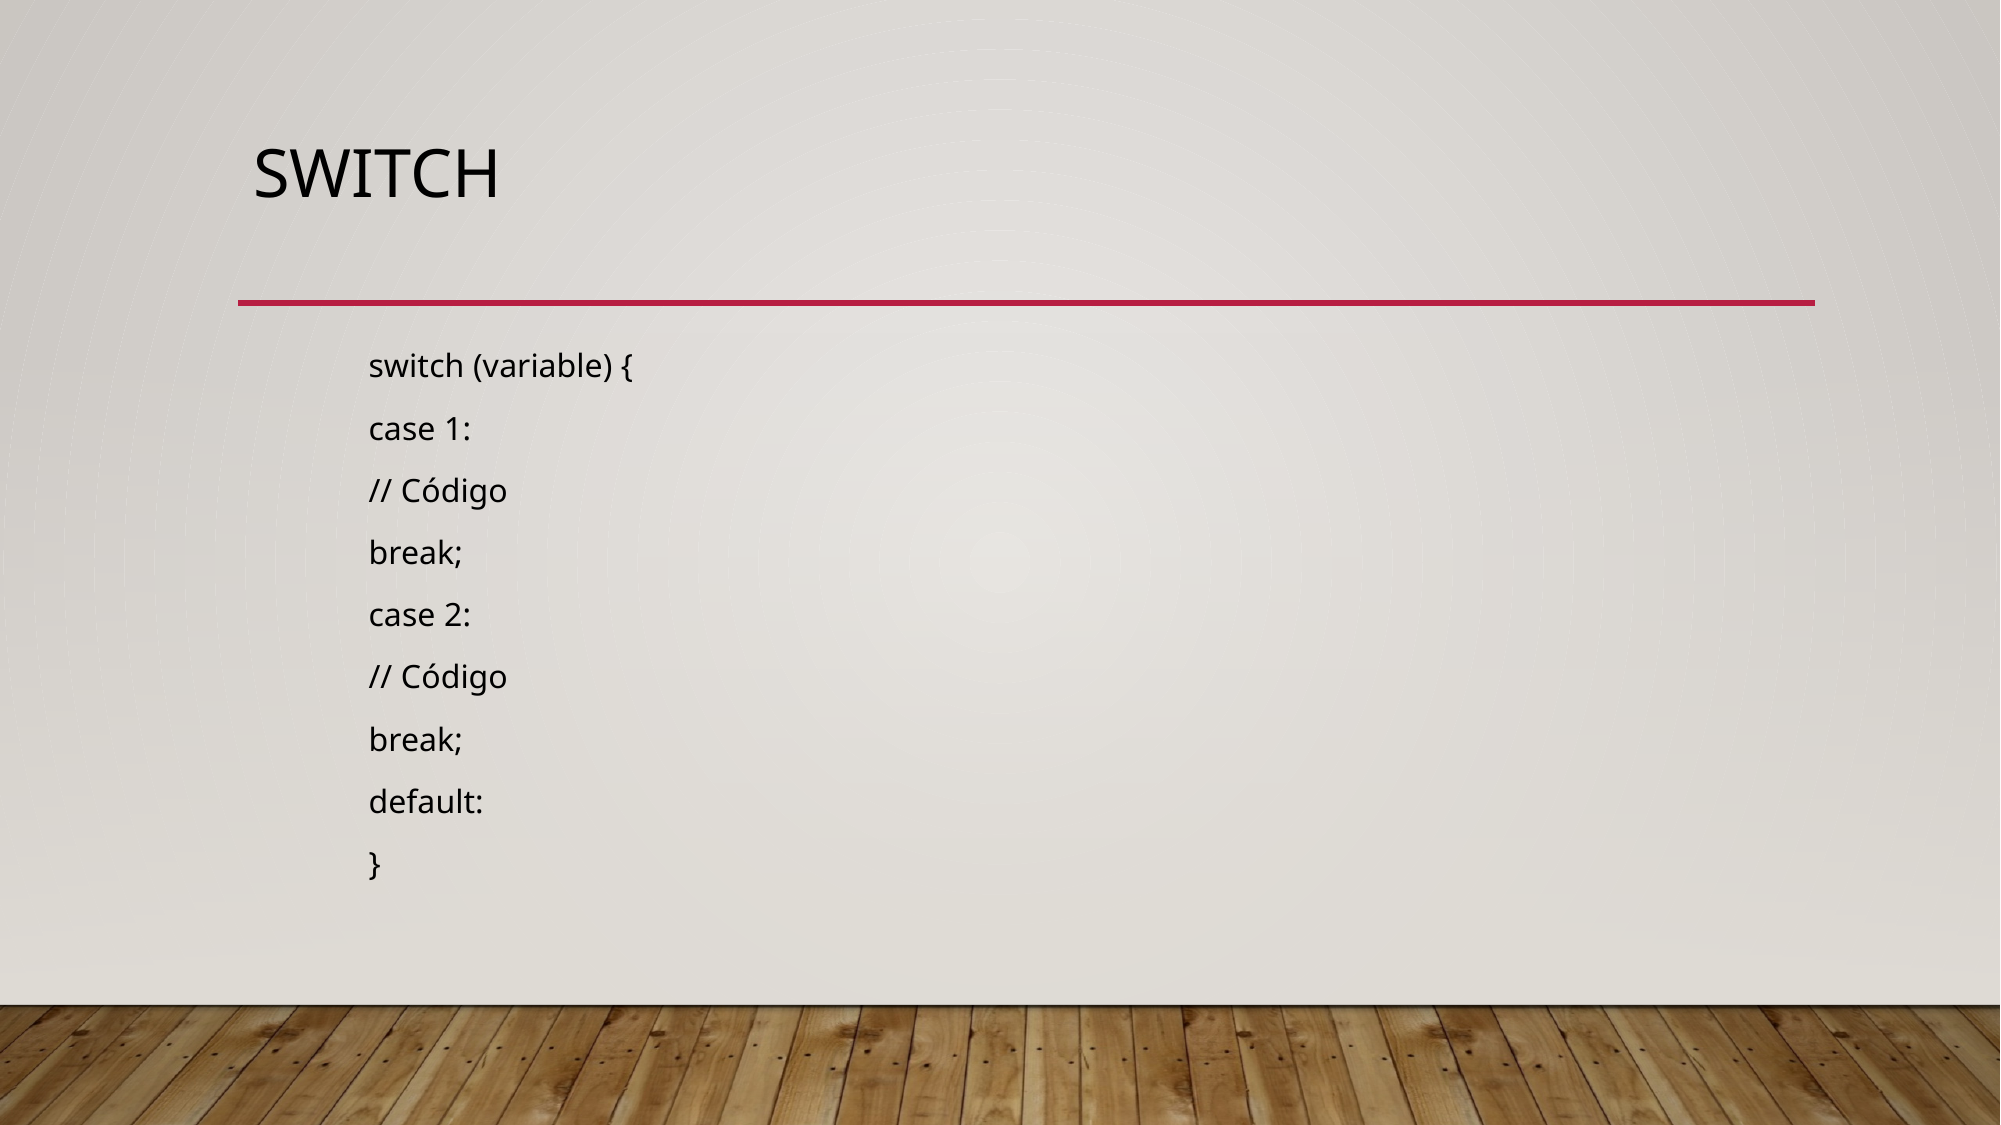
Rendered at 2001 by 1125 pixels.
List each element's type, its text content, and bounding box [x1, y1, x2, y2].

title Switch [238, 131, 1814, 305]
list switch (variable) { case 1: // Código break; case 2: // Código break; default: } [238, 330, 1814, 897]
picture [0, 1005, 2000, 1125]
